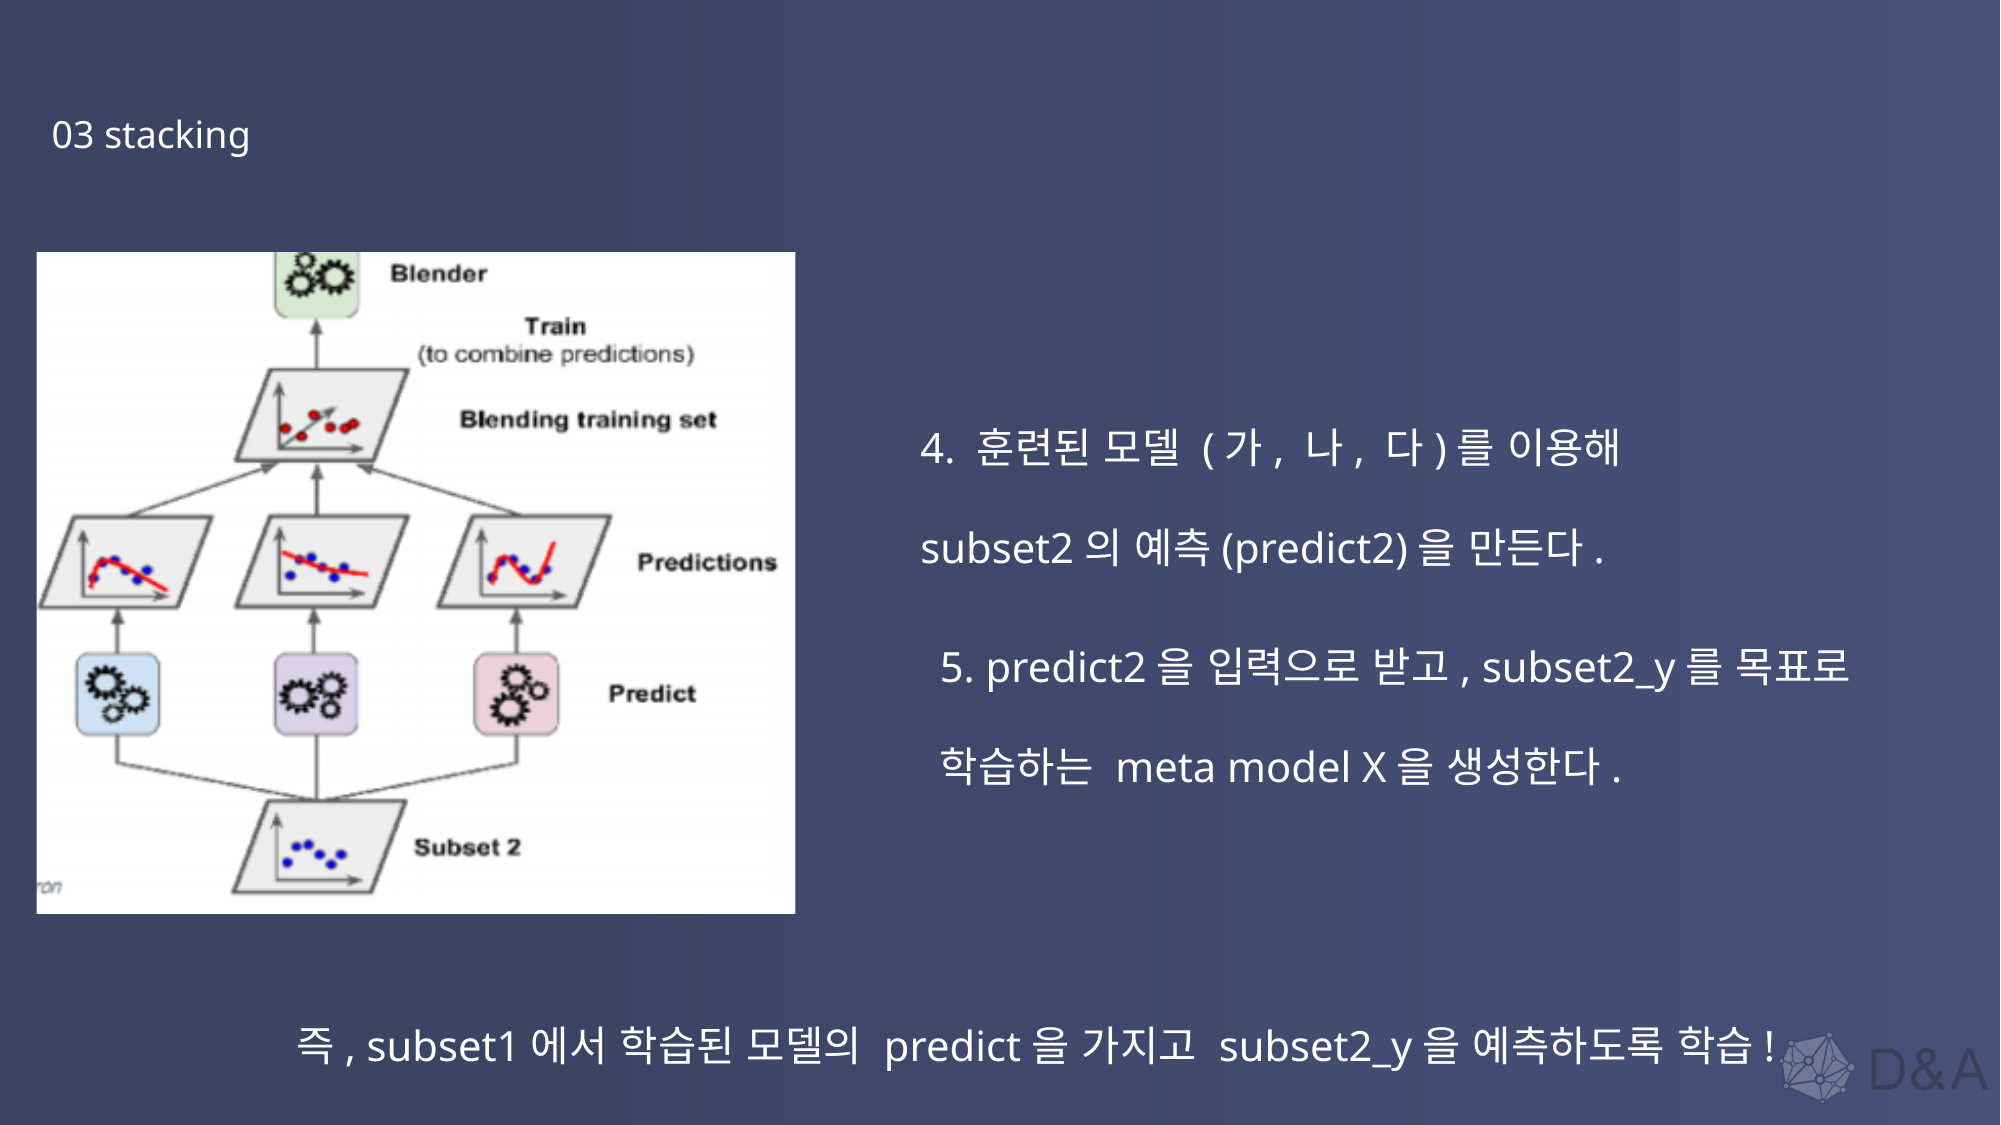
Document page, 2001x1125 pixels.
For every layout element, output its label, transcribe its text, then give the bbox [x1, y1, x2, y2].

list 03 stacking [36, 58, 520, 164]
picture [36, 252, 796, 915]
text_box 5. predict2을 입력으로 받고, subset2_y를 목표로 학습하는 meta model X을 생성한다. [924, 583, 1879, 799]
text_box 4. 훈련된 모델 (가, 나, 다)를 이용해 subset2의 예측(predict2)을 만든다. [905, 363, 1650, 579]
text_box 즉, subset1에서 학습된 모델의 predict을 가지고 subset2_y을 예측하도록 학습! [281, 962, 1791, 1078]
